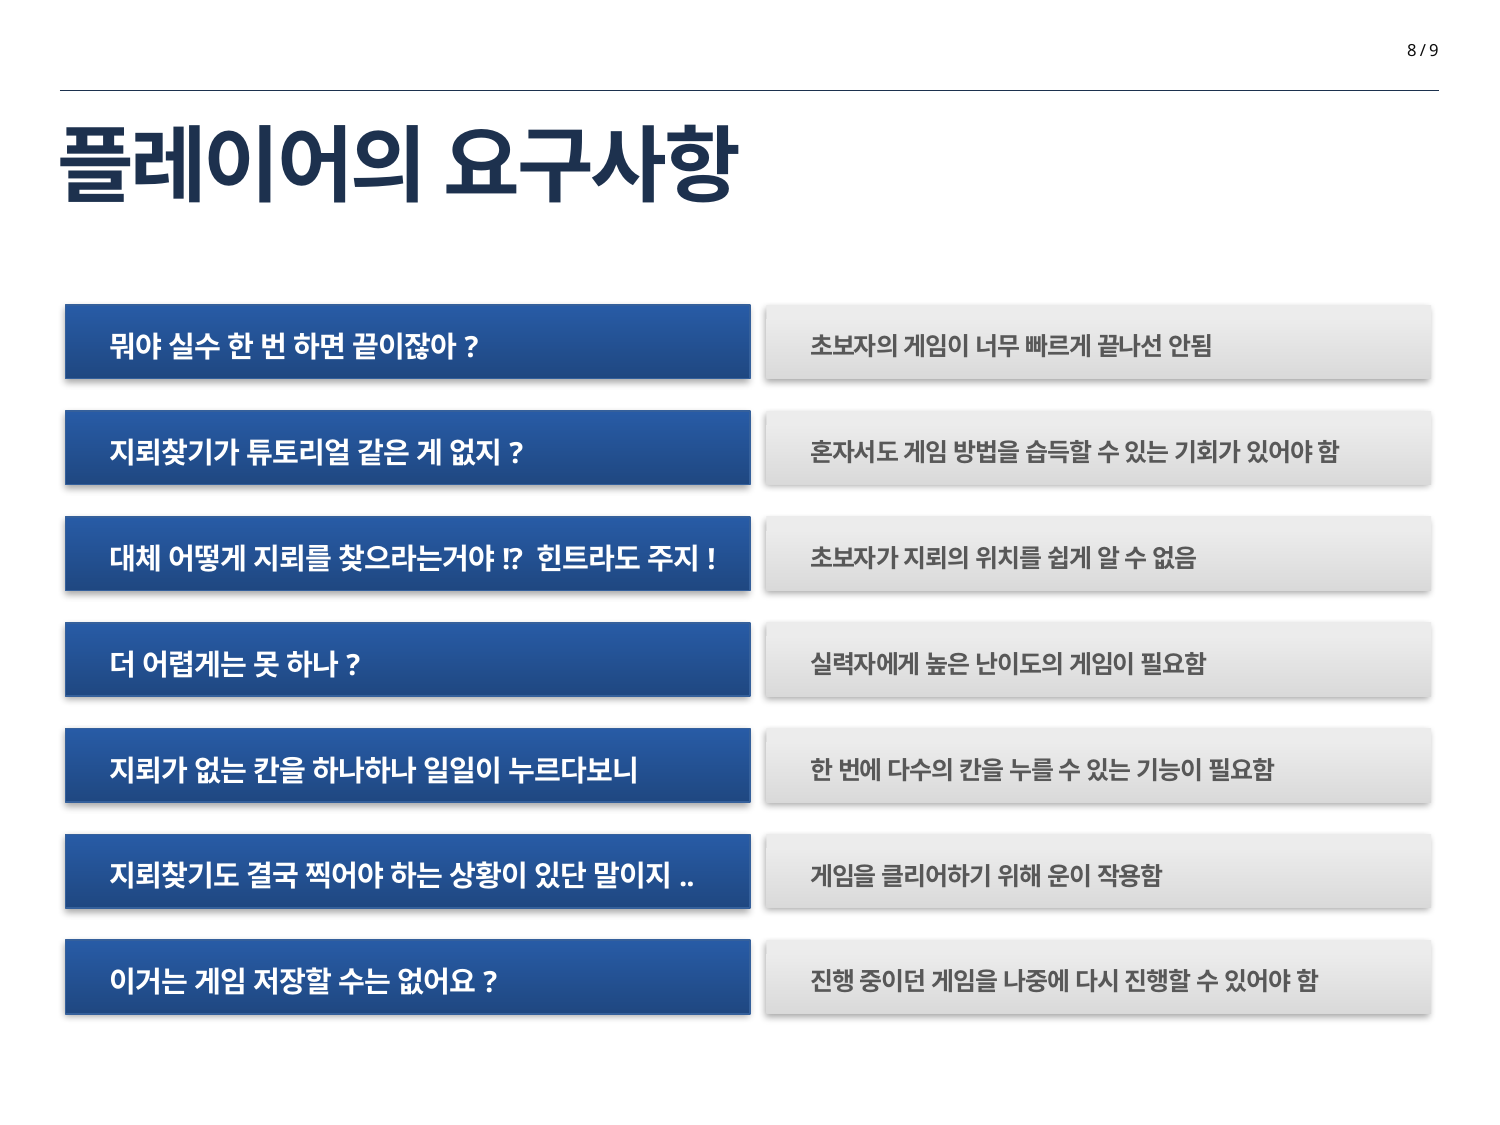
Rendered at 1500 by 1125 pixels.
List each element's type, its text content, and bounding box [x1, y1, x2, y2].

text_box 초보자의 게임이 너무 빠르게 끝나선 안됨 [766, 304, 1432, 379]
text_box 혼자서도 게임 방법을 습득할 수 있는 기회가 있어야 함 [766, 410, 1432, 485]
text_box 대체 어떻게 지뢰를 찾으라는거야!? 힌트라도 주지! [65, 516, 751, 591]
text_box 지뢰찾기도 결국 찍어야 하는 상황이 있단 말이지.. [65, 834, 751, 909]
text_box 이거는 게임 저장할 수는 없어요? [65, 939, 751, 1015]
text_box 초보자가 지뢰의 위치를 쉽게 알 수 없음 [766, 516, 1432, 591]
text_box 게임을 클리어하기 위해 운이 작용함 [766, 834, 1432, 909]
title 플레이어의 요구사항 [42, 87, 1416, 238]
text_box 뭐야 실수 한 번 하면 끝이잖아? [65, 304, 751, 379]
text_box 더 어렵게는 못 하나? [65, 622, 751, 697]
text_box 8 / 9 [1193, 32, 1454, 70]
text_box 한 번에 다수의 칸을 누를 수 있는 기능이 필요함 [766, 728, 1432, 803]
text_box 실력자에게 높은 난이도의 게임이 필요함 [766, 622, 1432, 697]
text_box 지뢰가 없는 칸을 하나하나 일일이 누르다보니 [65, 728, 751, 803]
text_box 지뢰찾기가 튜토리얼 같은 게 없지? [65, 410, 751, 485]
text_box 진행 중이던 게임을 나중에 다시 진행할 수 있어야 함 [766, 939, 1432, 1015]
